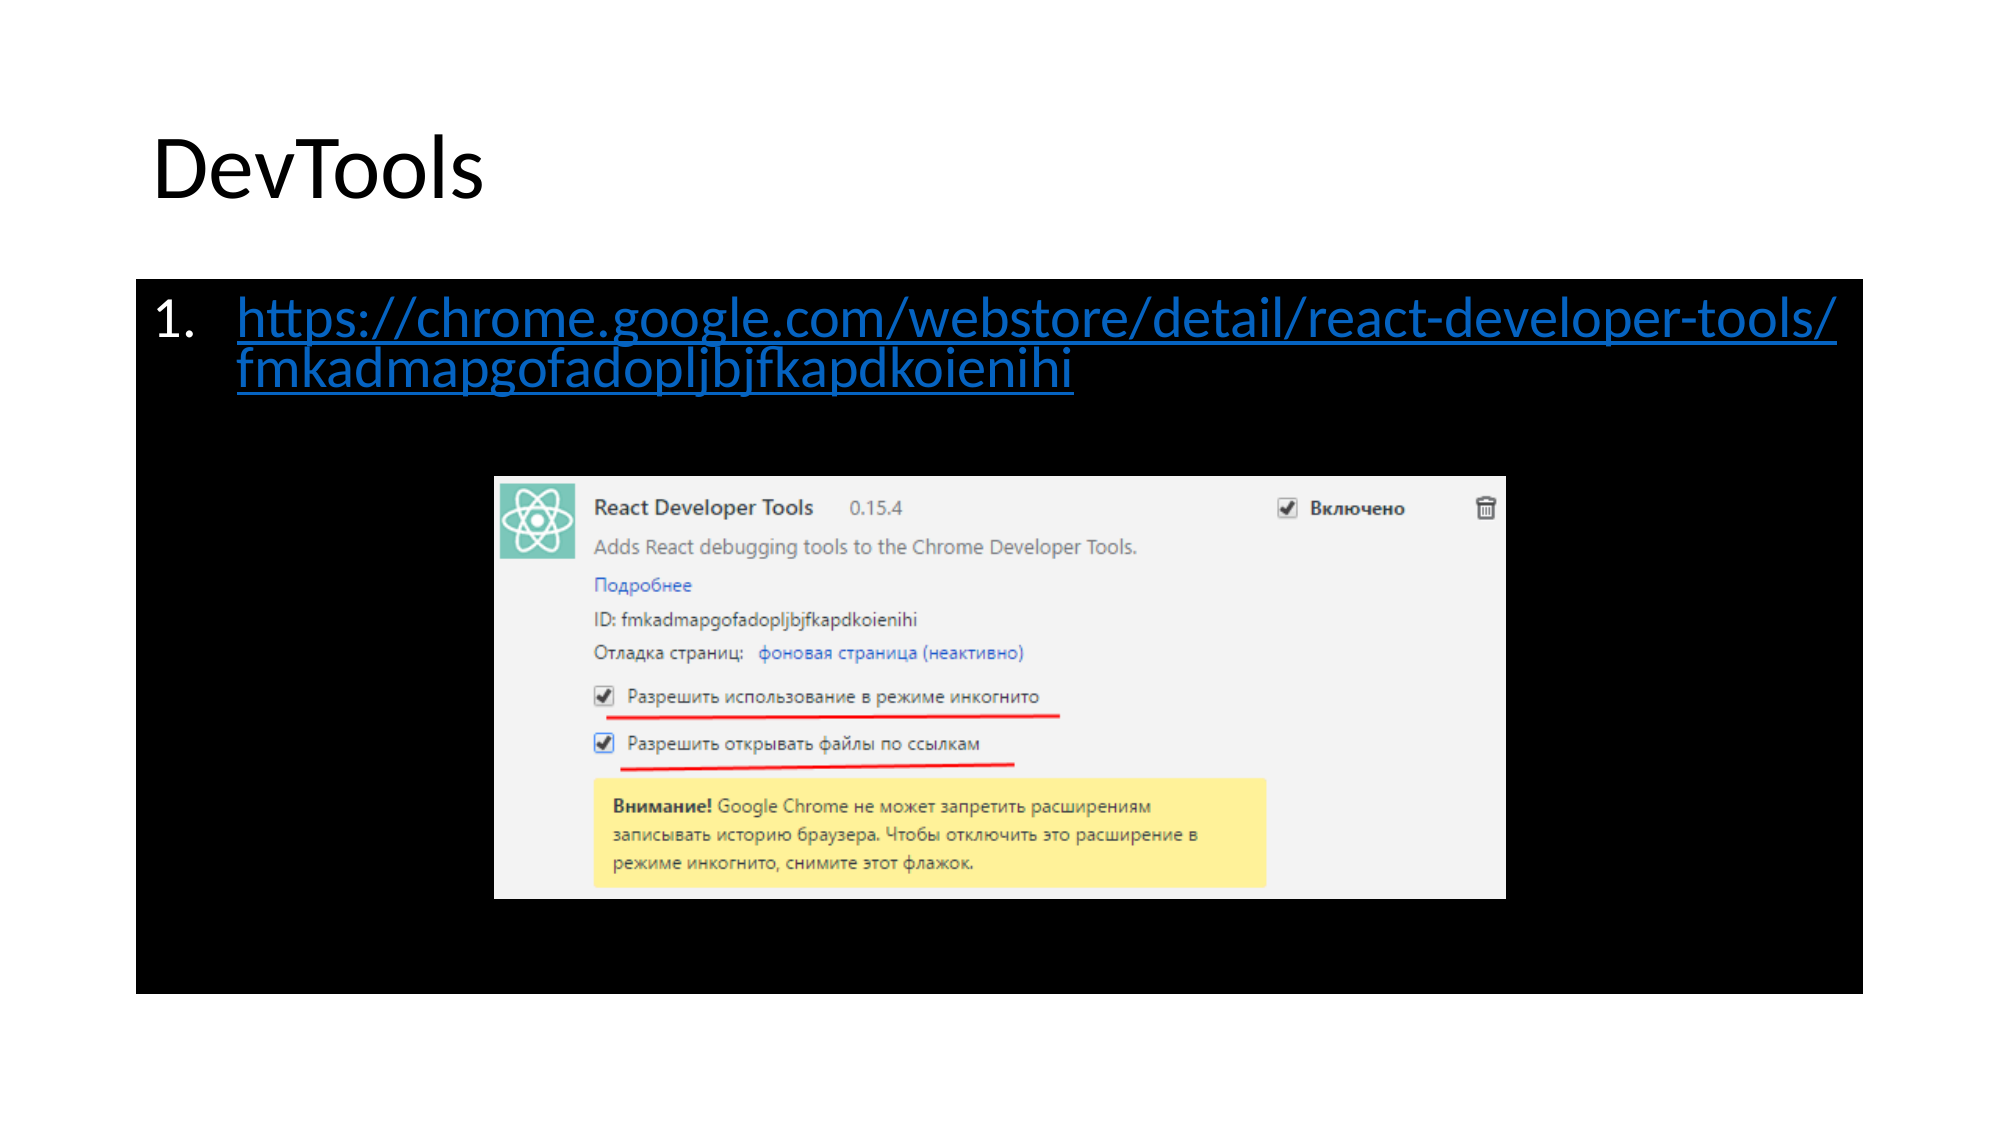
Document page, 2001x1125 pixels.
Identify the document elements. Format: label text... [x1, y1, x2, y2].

title DevTools [137, 59, 1863, 278]
picture [494, 476, 1506, 899]
list https://chrome.google.com/webstore/detail/react-developer-tools/fmkadmapgofadopljbjfkapdkoienihi [137, 279, 1863, 994]
